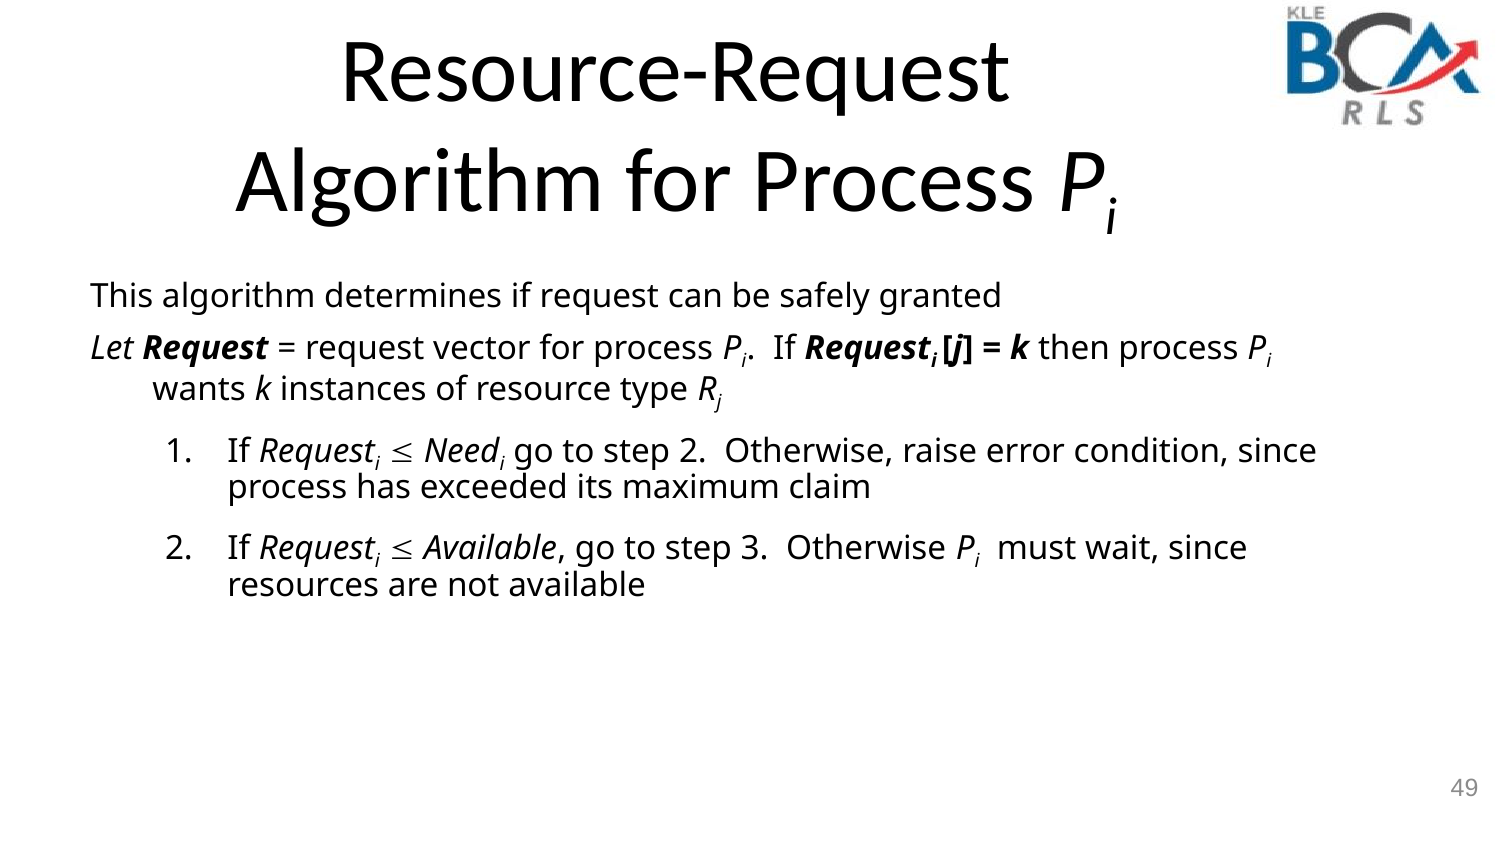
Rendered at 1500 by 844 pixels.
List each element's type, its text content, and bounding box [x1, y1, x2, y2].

picture [1270, 0, 1500, 135]
list This algorithm determines if request can be safely granted Let Request = request vector for process Pi. If Requesti [j] = k then process Pi wants k instances of resource type Rj 1. If Requesti  Needi go to step 2. Otherwise, raise error condition, since process has exceeded its maximum claim If Requesti  Available, go to step 3. Otherwise Pi must wait, since resources are not available [62, 217, 1363, 734]
slide_number 49 [1249, 760, 1494, 813]
title Resource-Request Algorithm for Process Pi [133, 64, 1219, 190]
